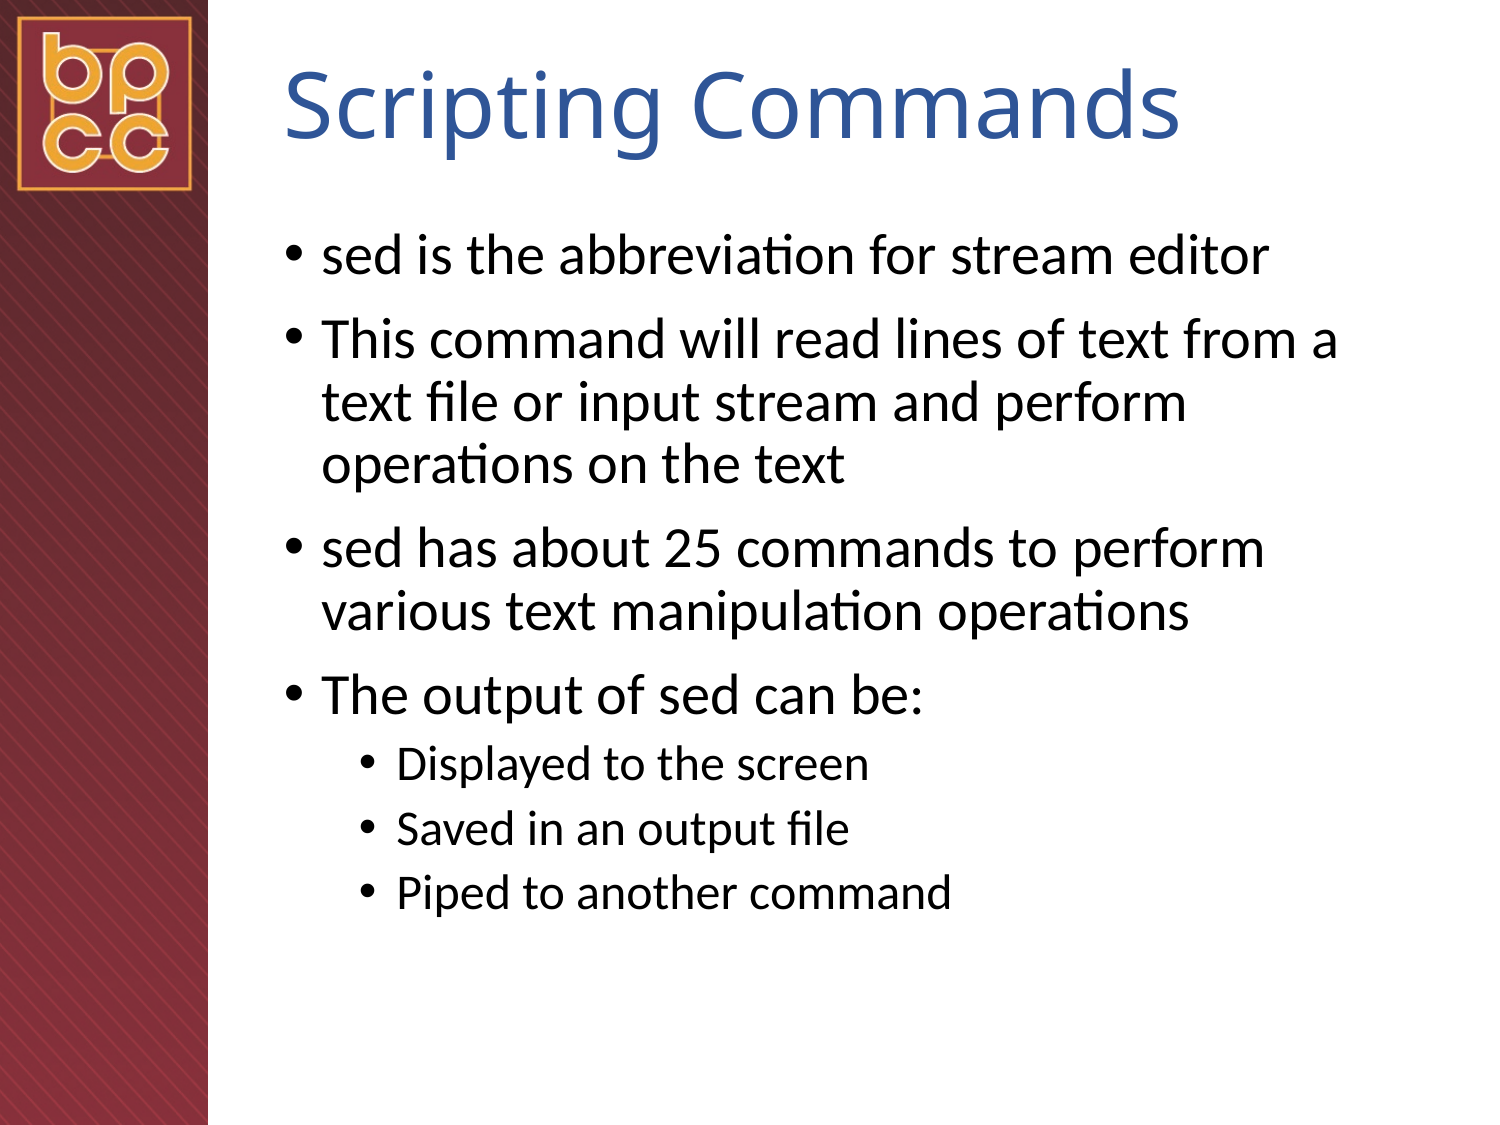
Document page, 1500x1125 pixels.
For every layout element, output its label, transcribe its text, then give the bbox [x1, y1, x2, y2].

list sed is the abbreviation for stream editor This command will read lines of text from a text file or input stream and perform operations on the text sed has about 25 commands to perform various text manipulation operations The output of sed can be: Displayed to the screen Saved in an output file Piped to another command [268, 216, 1397, 1014]
picture [0, 0, 208, 1125]
title Scripting Commands [268, 24, 1397, 193]
